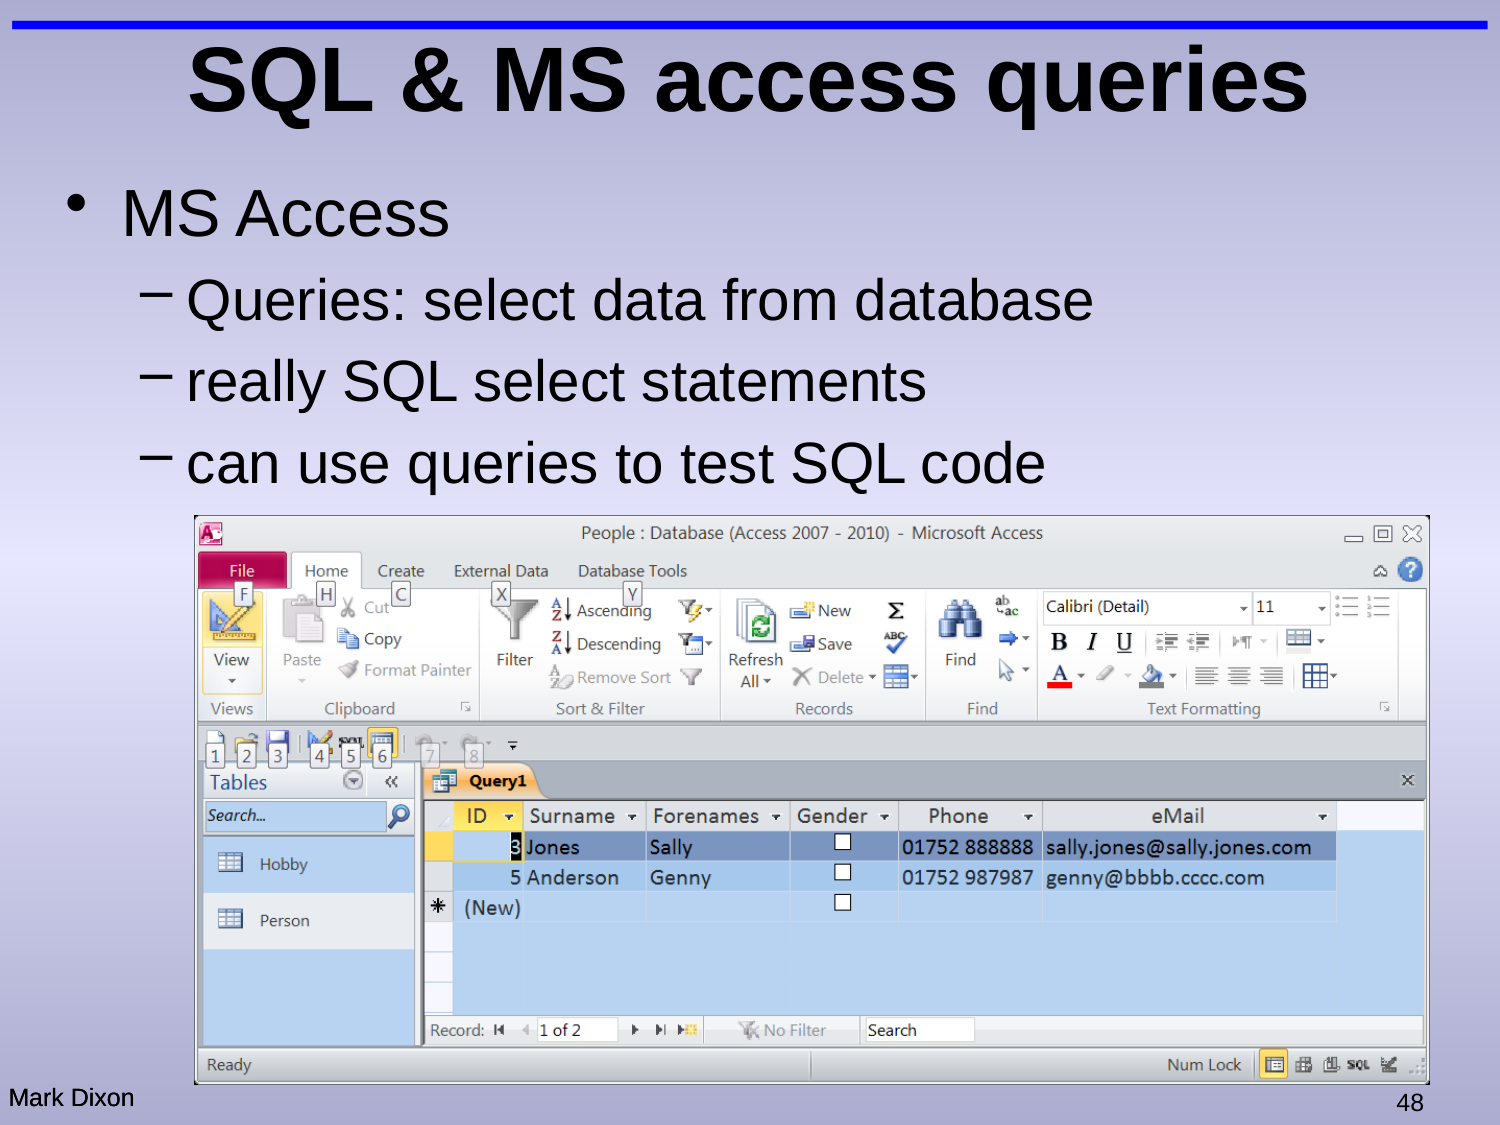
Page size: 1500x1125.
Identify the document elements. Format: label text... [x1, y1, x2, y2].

list MS Access Queries: select data from database really SQL select statements can use queries to test SQL code [50, 162, 1450, 625]
picture [194, 515, 1430, 1085]
title SQL & MS access queries [0, 0, 1500, 150]
